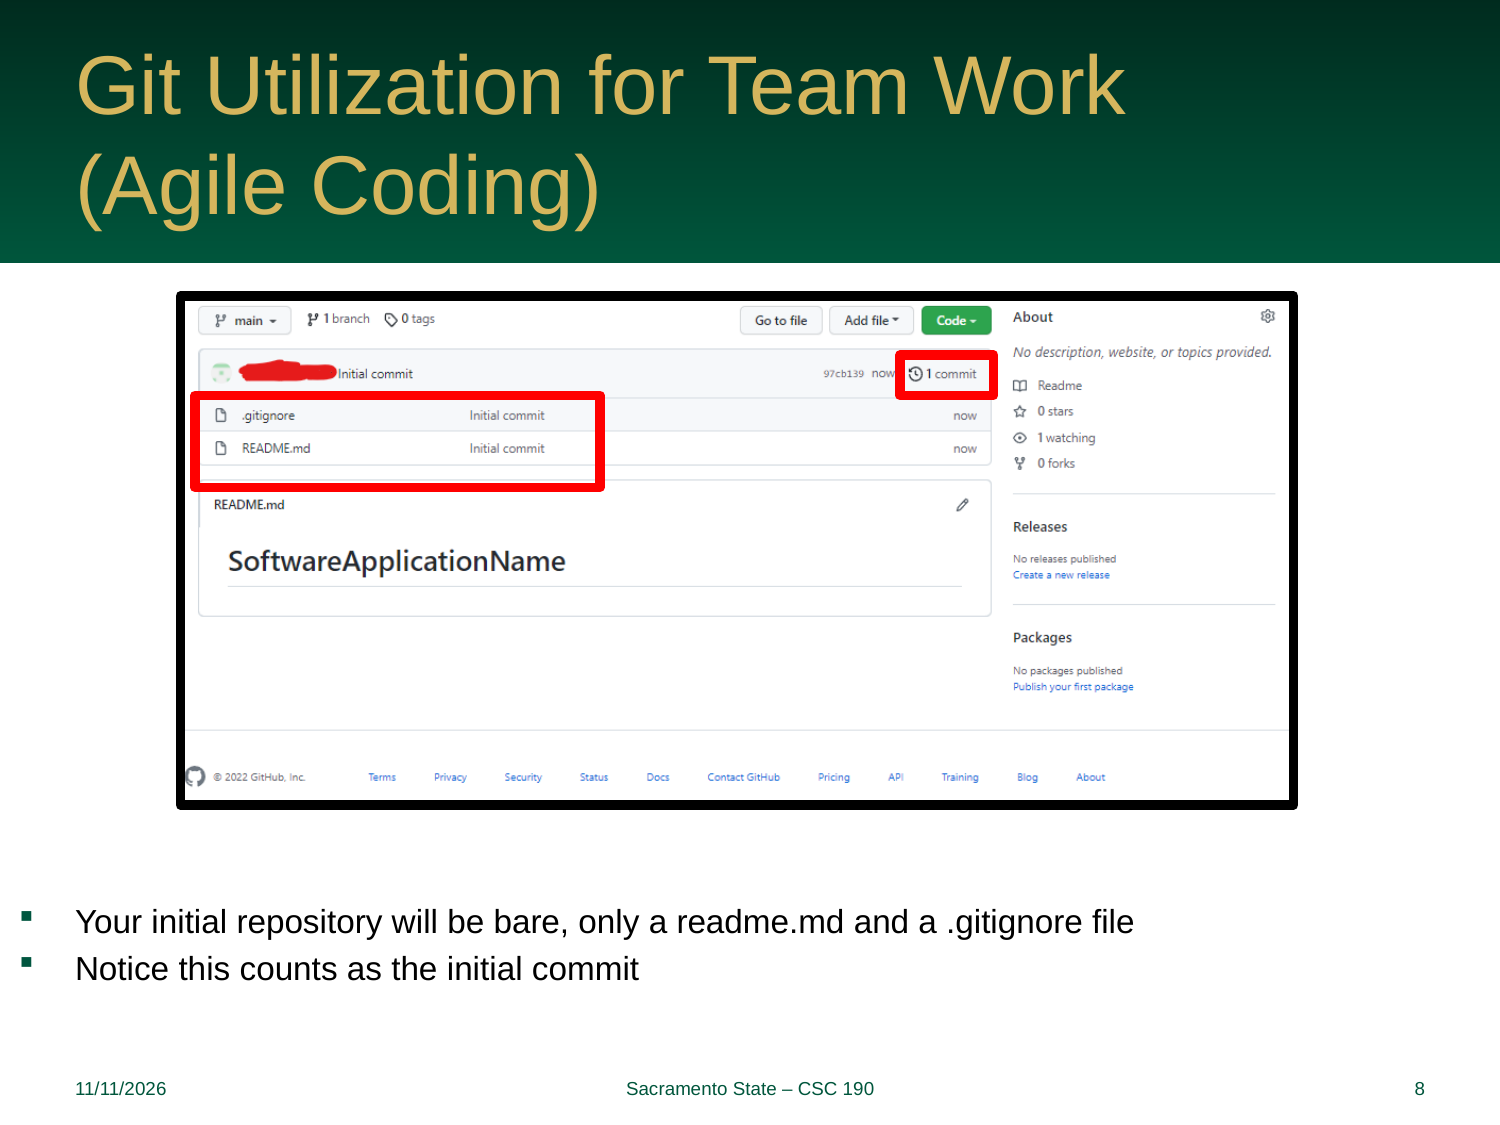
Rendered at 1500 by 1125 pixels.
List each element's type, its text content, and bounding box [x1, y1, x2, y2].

picture [179, 291, 1320, 834]
footer Sacramento State – CSC 190 [393, 1050, 1107, 1125]
list Your initial repository will be bare, only a readme.md and a .gitignore file Notice this counts as the initial commit [18, 837, 1500, 1050]
slide_number 8 [1125, 1050, 1425, 1125]
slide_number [75, 1050, 375, 1125]
title Git Utilization for Team Work (Agile Coding) [75, 18, 1425, 244]
